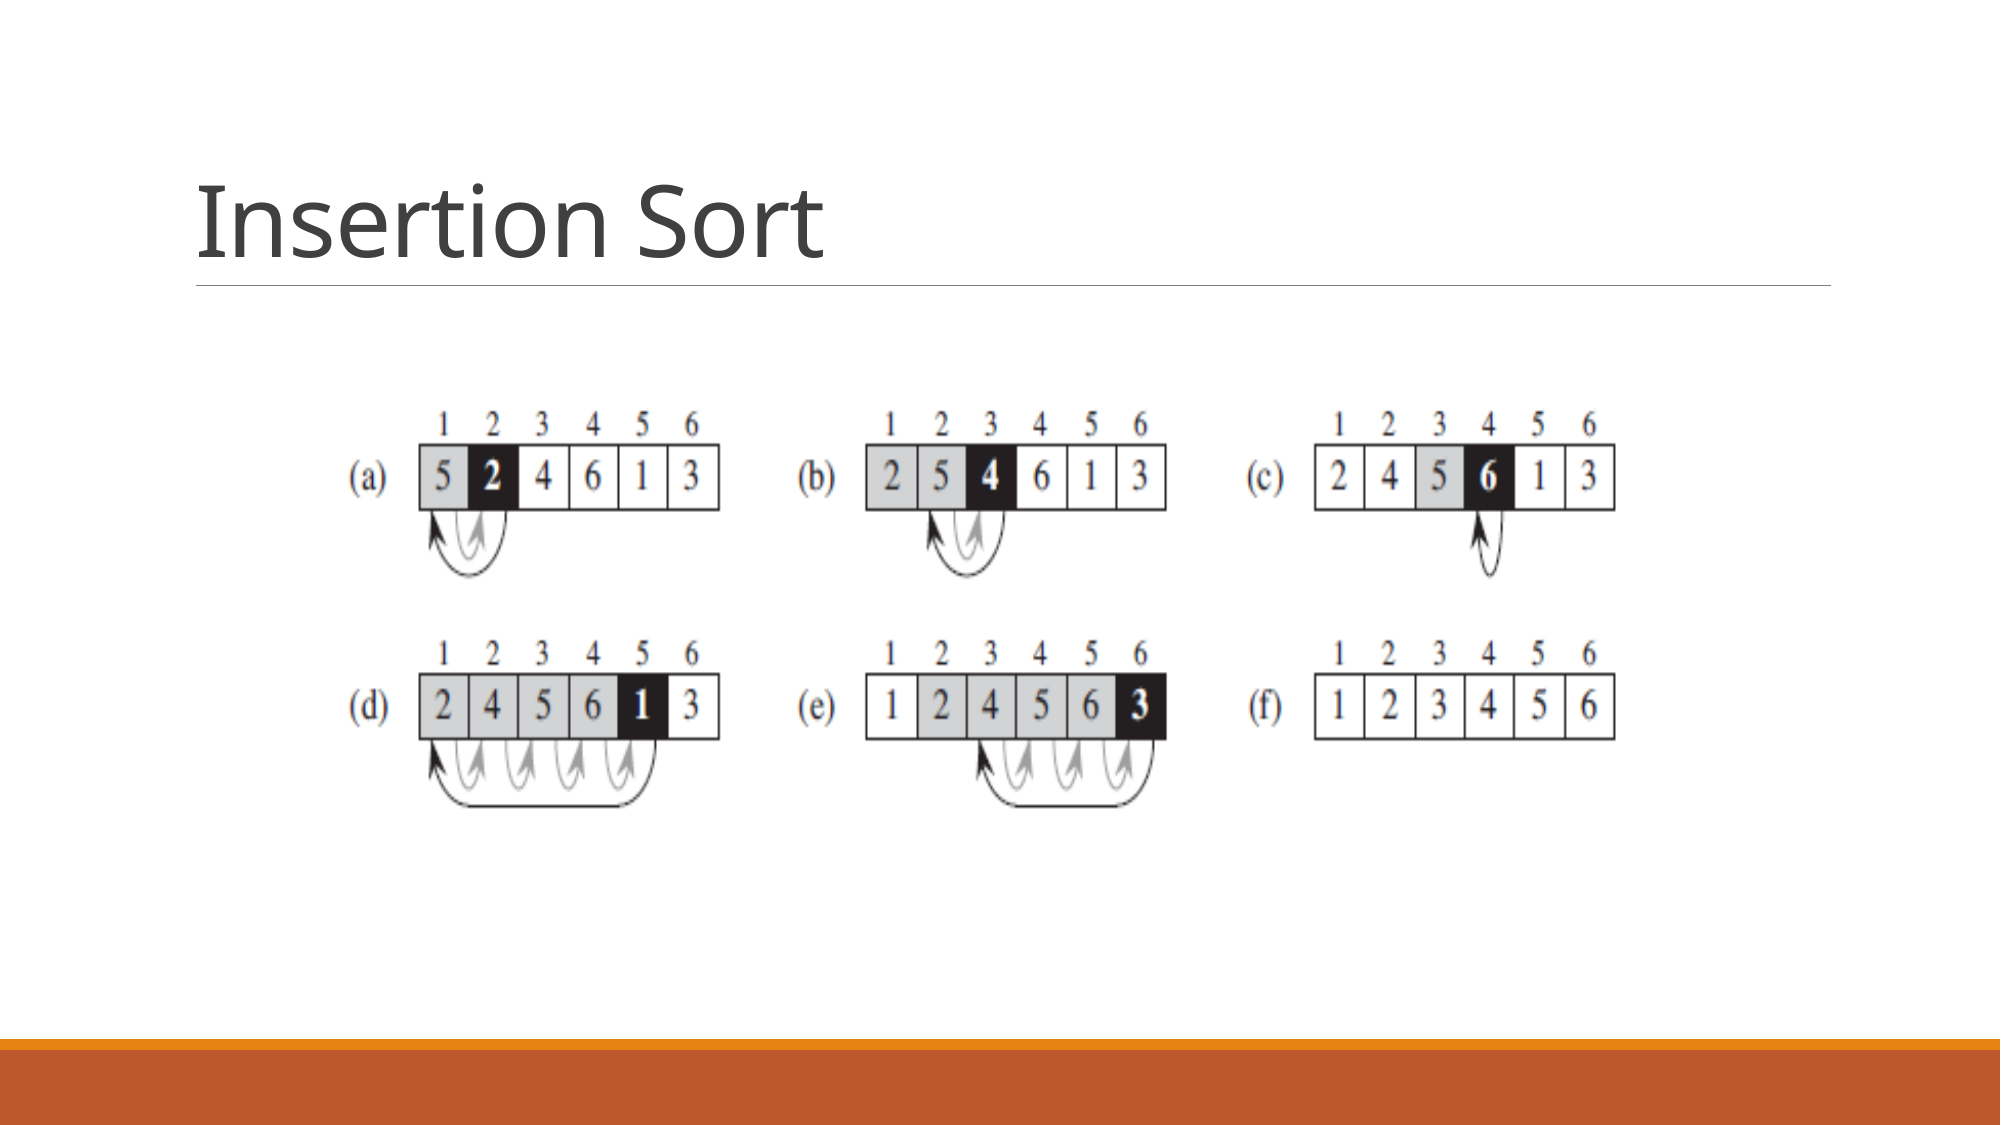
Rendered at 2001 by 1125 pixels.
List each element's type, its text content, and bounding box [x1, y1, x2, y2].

title Insertion Sort [180, 47, 1830, 285]
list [328, 368, 1662, 850]
